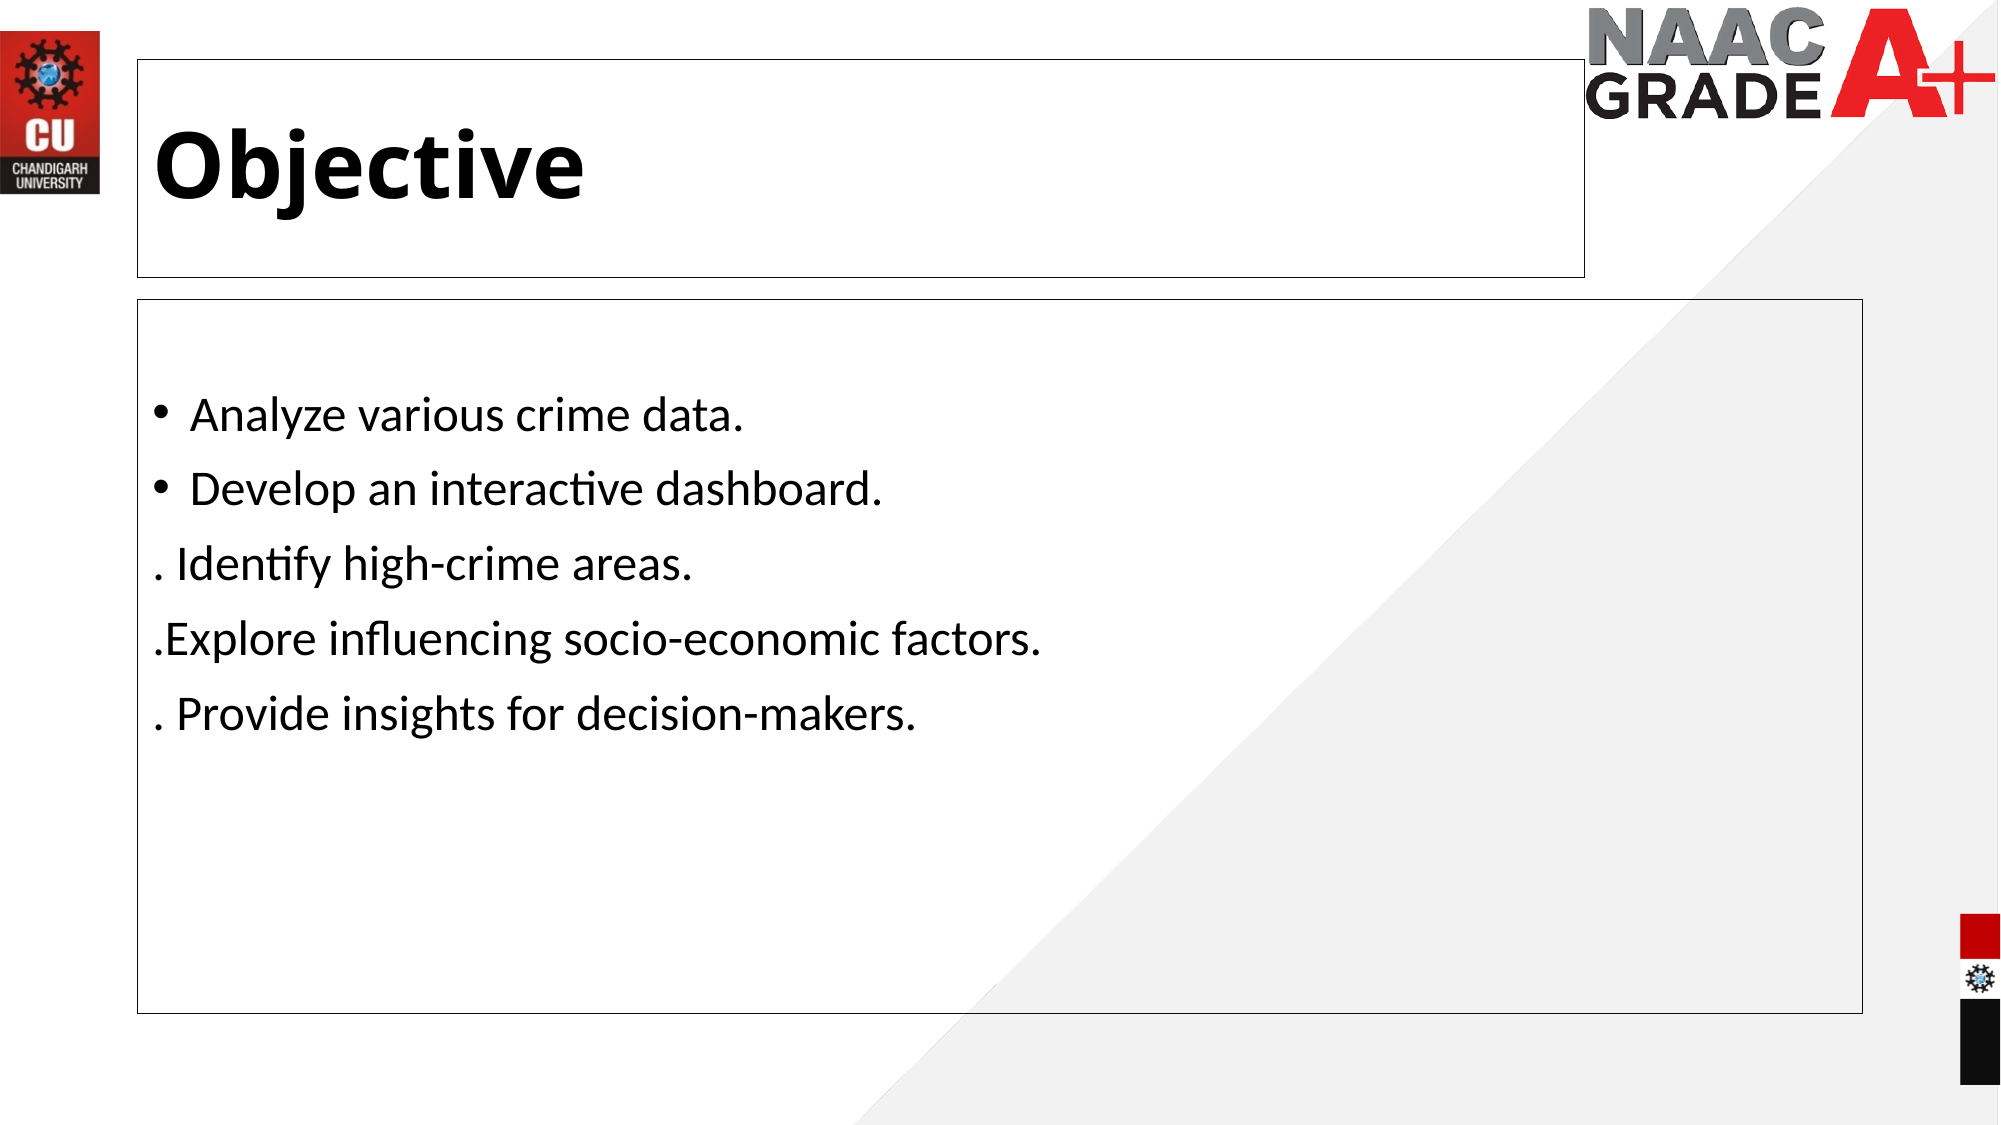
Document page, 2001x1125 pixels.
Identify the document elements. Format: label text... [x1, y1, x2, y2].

list Analyze various crime data. Develop an interactive dashboard. . Identify high-crime areas. .Explore influencing socio-economic factors. . Provide insights for decision-makers. [137, 299, 1863, 1014]
title Objective [137, 59, 1585, 278]
picture [0, 0, 2001, 1125]
